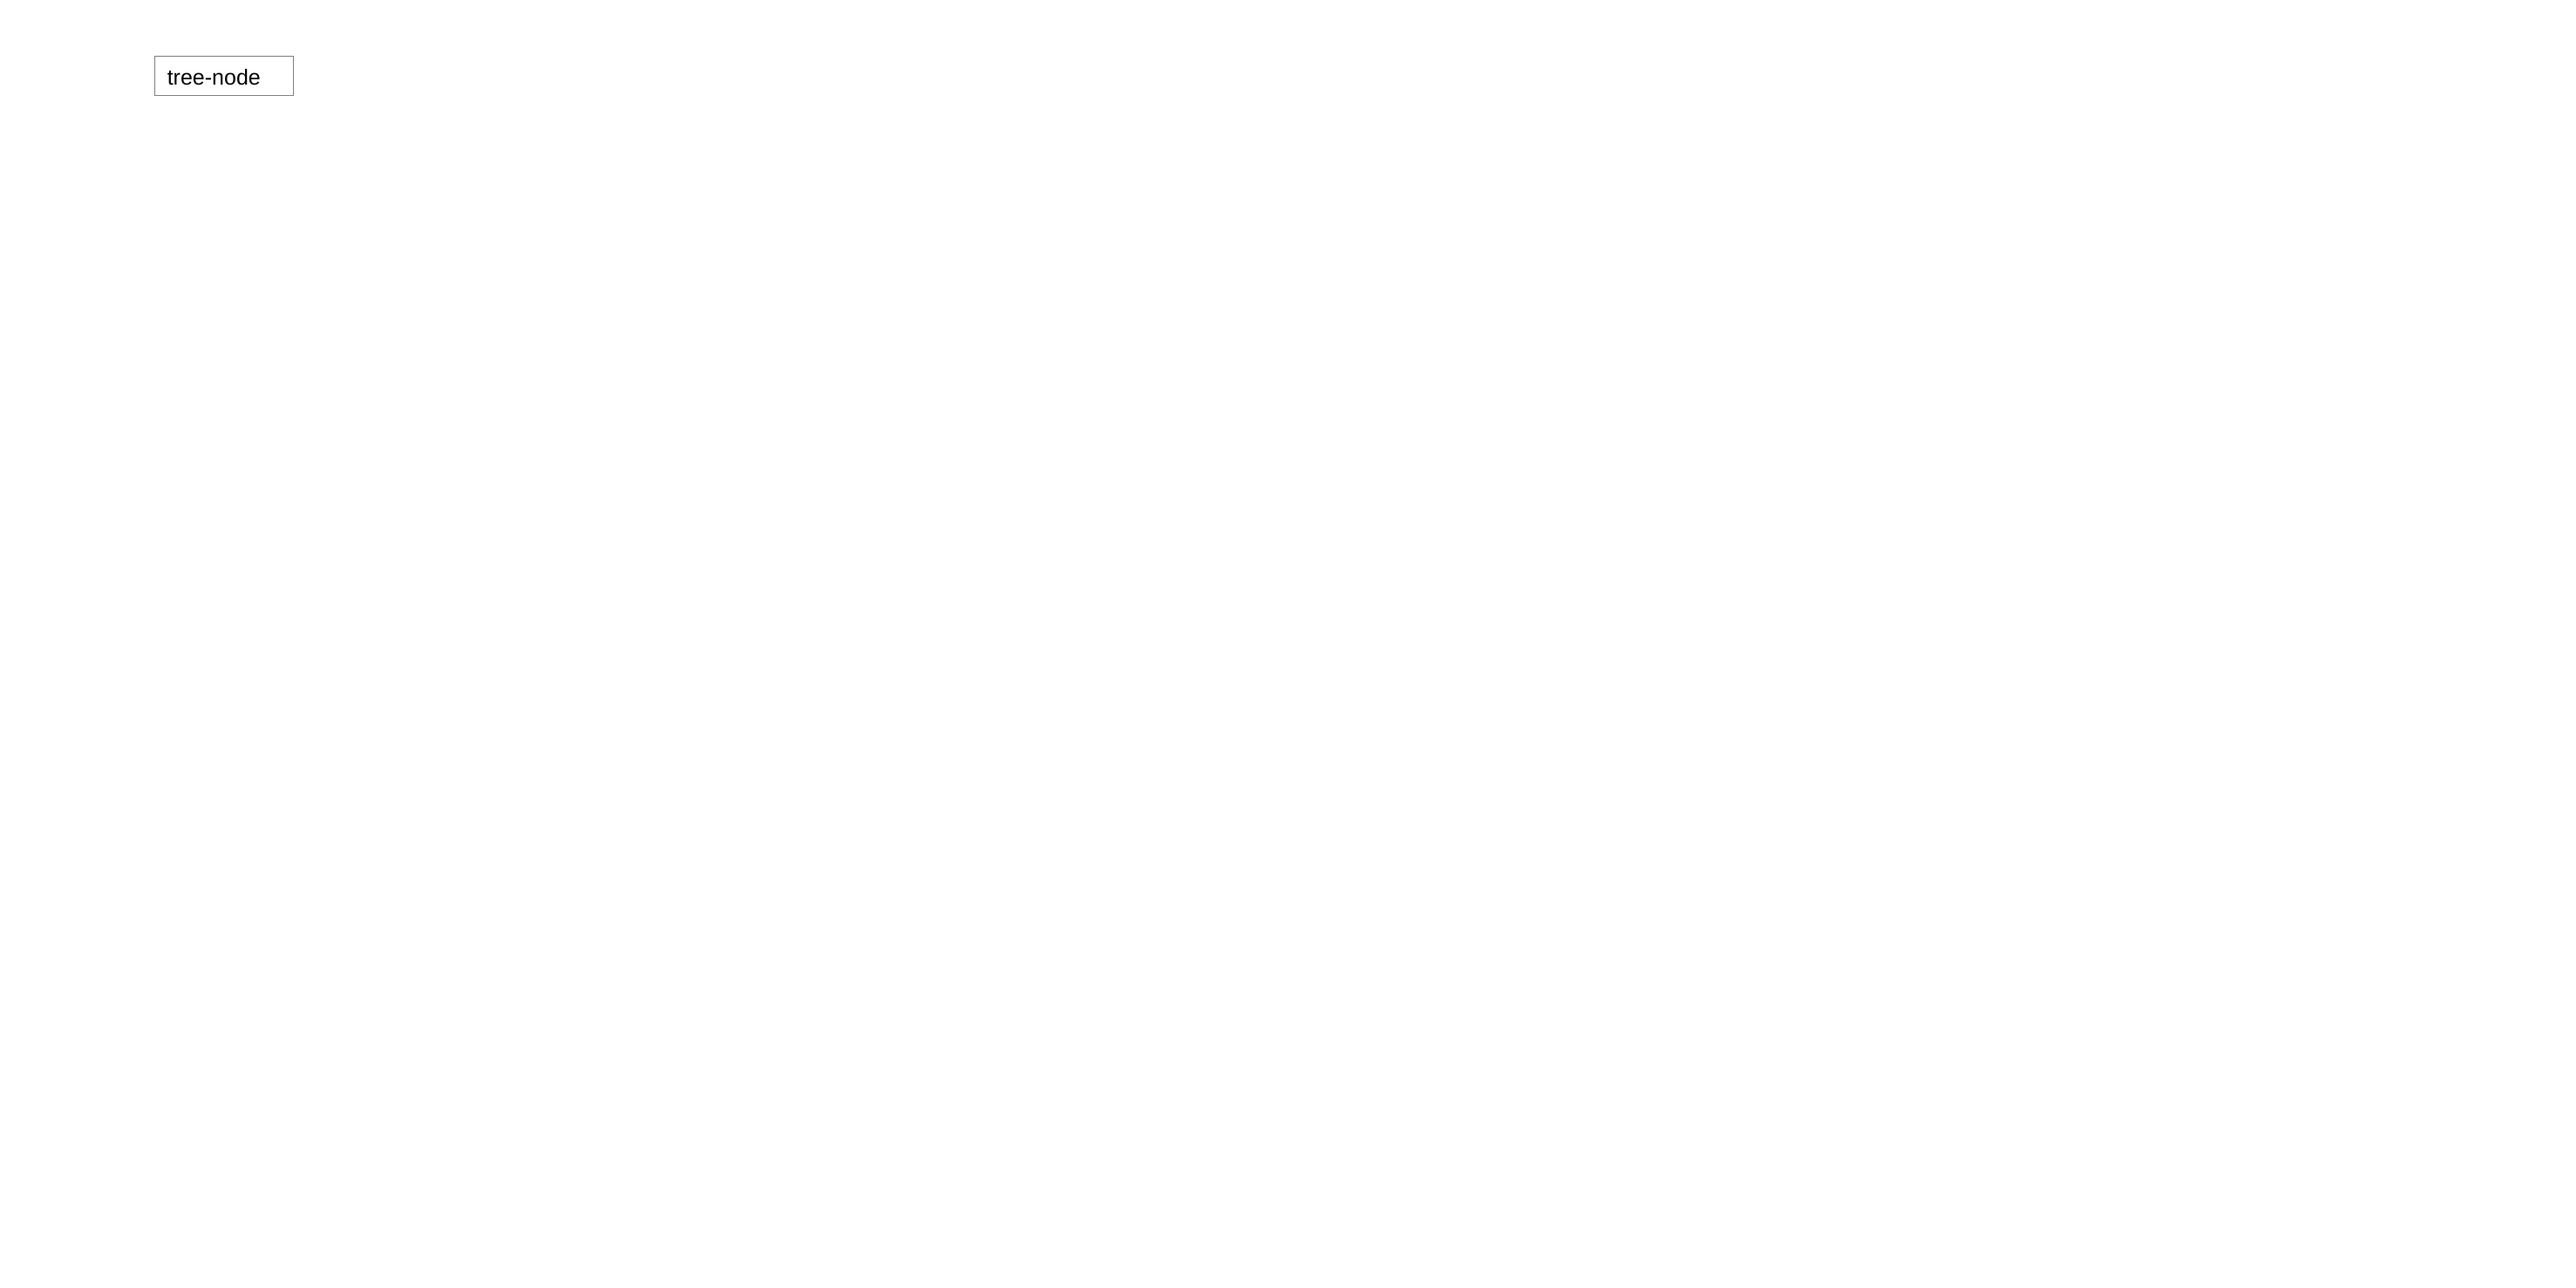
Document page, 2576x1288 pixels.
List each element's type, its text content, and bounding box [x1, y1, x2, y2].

text_box tree-node [154, 56, 294, 96]
